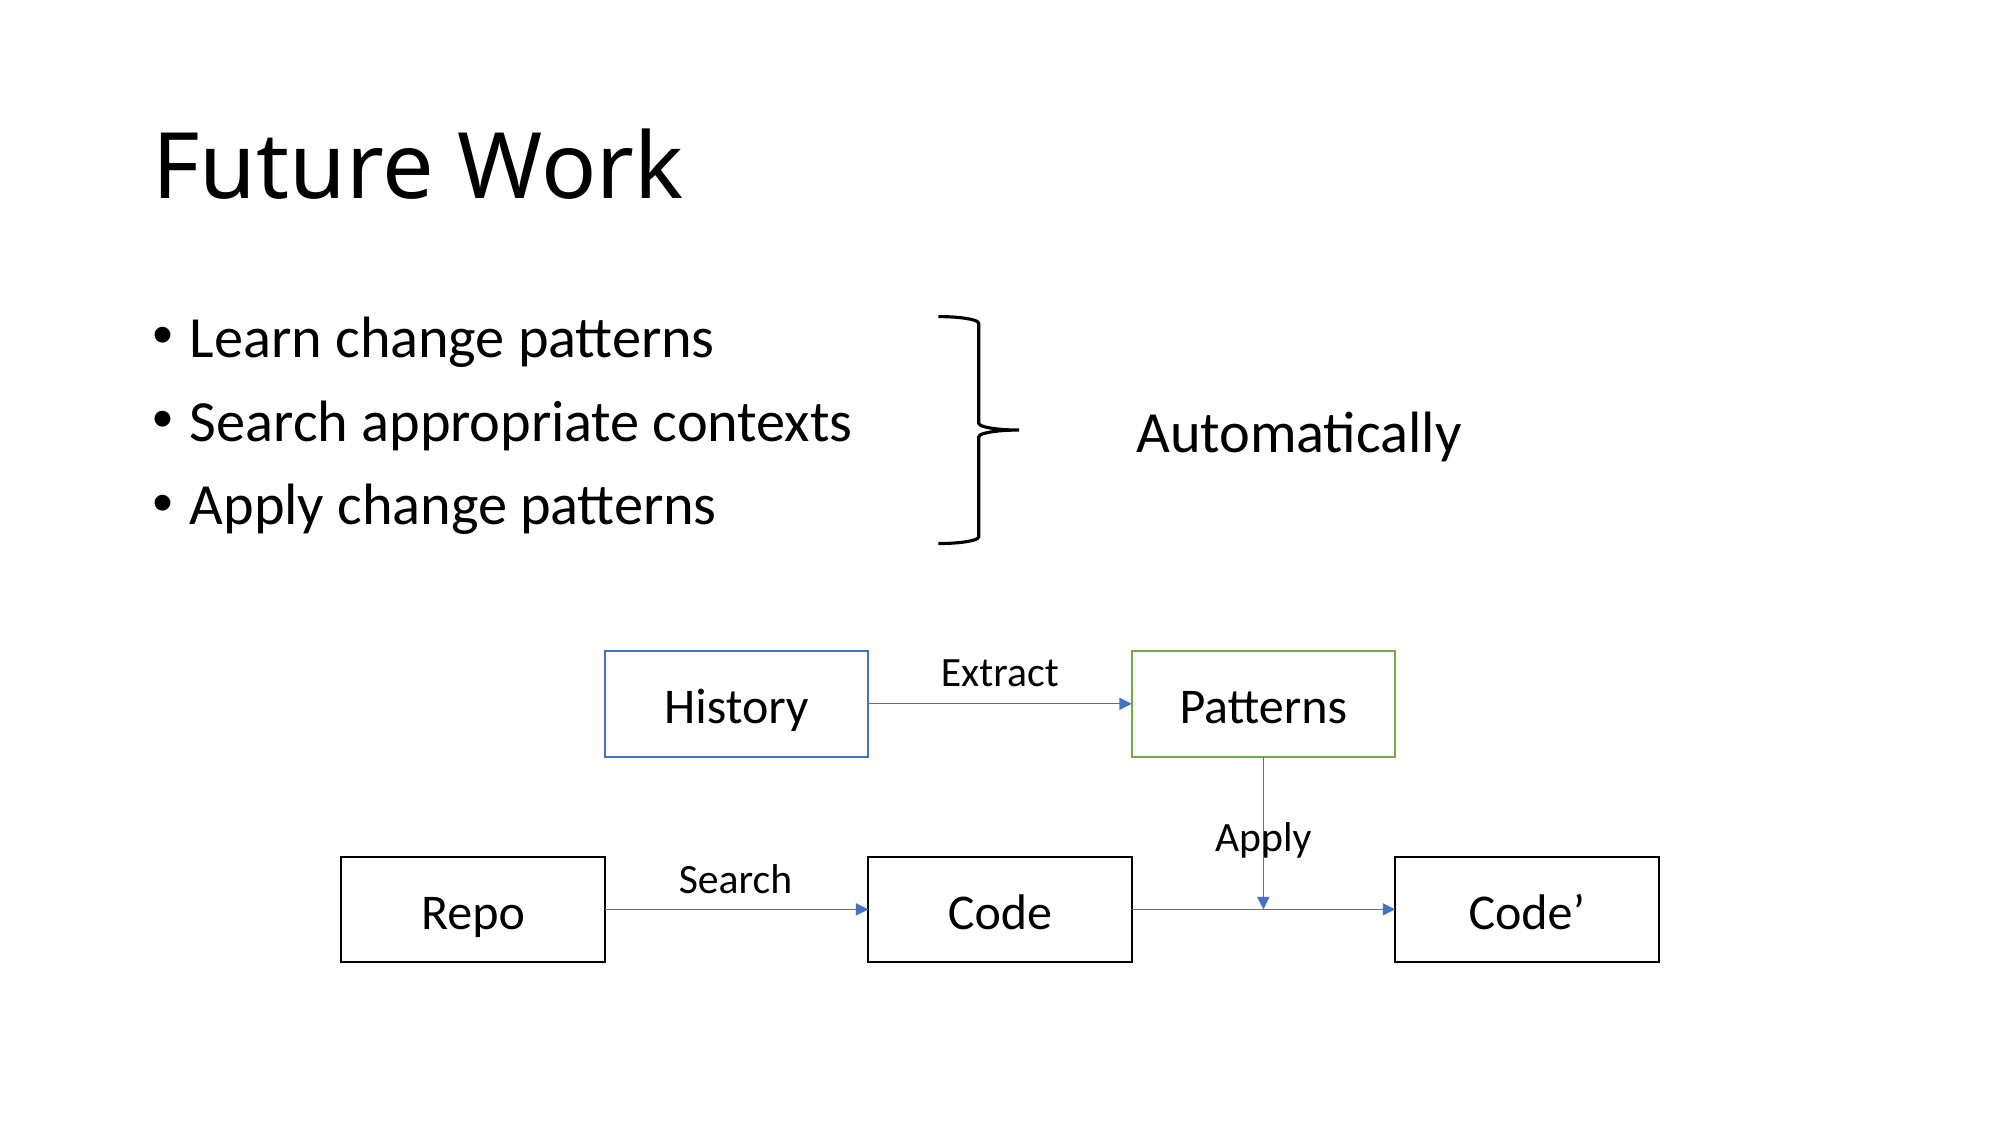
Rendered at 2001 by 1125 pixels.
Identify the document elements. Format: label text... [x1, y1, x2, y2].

text_box [938, 315, 1020, 546]
title Future Work [137, 59, 1863, 278]
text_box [341, 637, 1659, 963]
text_box Automatically [1088, 387, 1510, 472]
list Learn change patterns Search appropriate contexts Apply change patterns [137, 299, 1863, 1014]
